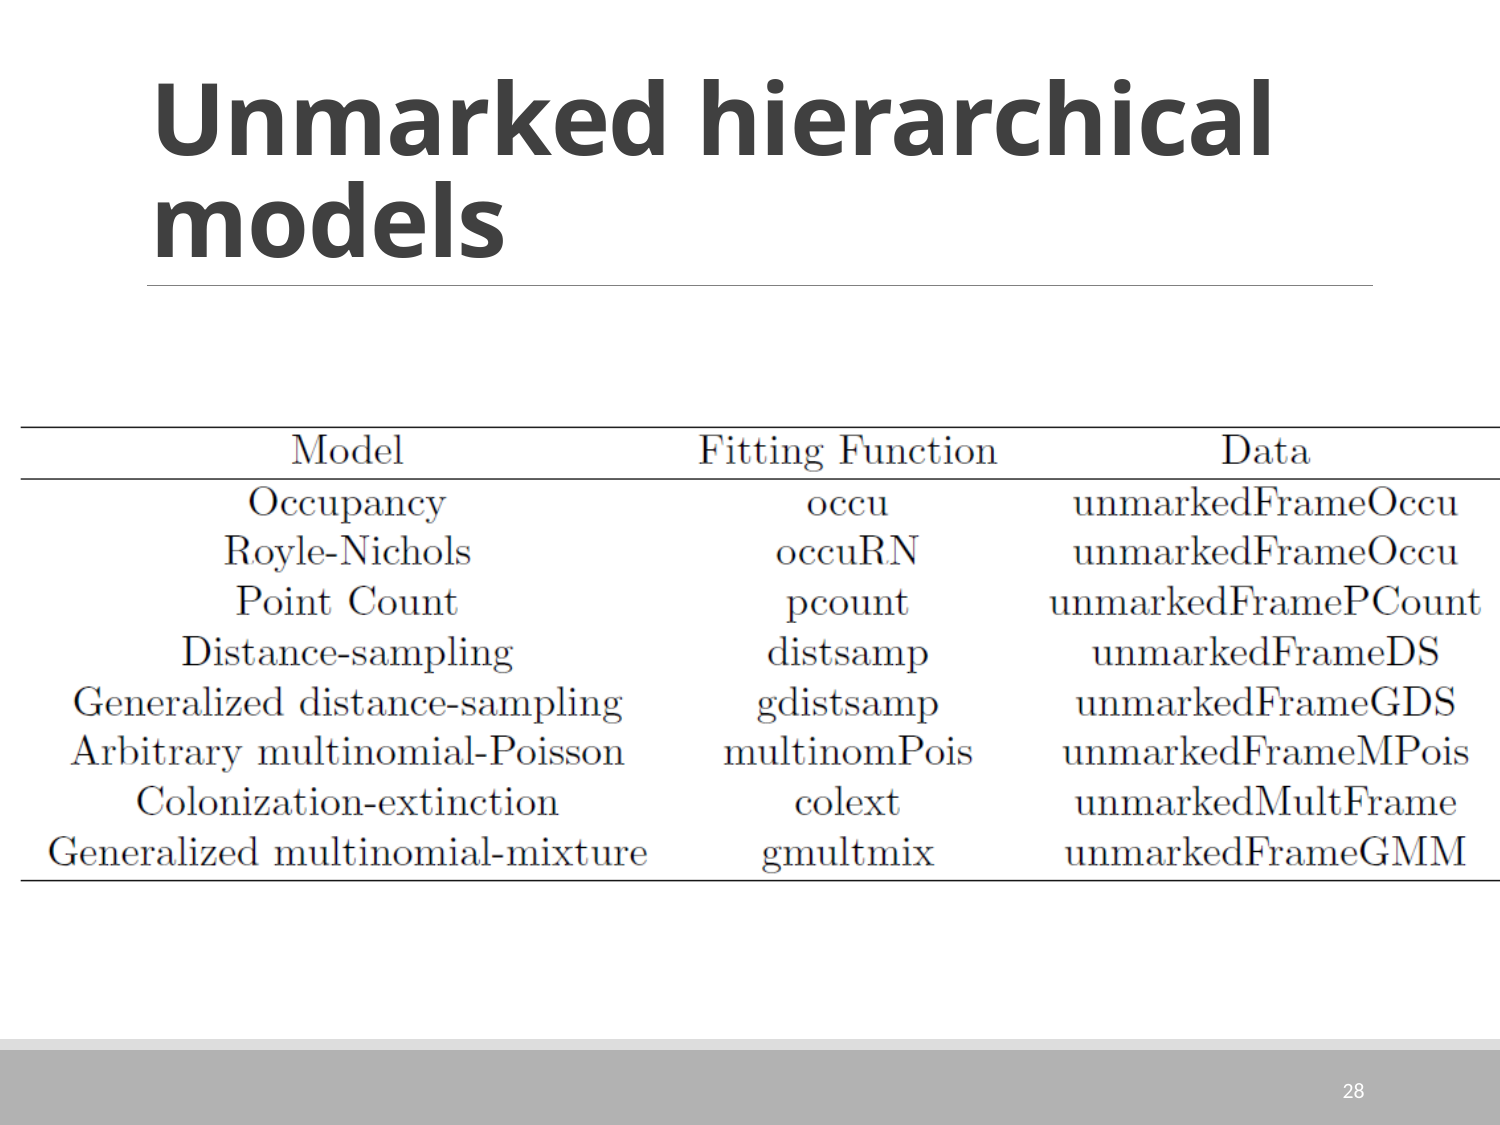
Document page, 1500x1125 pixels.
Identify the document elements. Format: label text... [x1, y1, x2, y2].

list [0, 399, 1500, 901]
slide_number 28 [1218, 1059, 1380, 1120]
title Unmarked hierarchical models [135, 47, 1373, 285]
